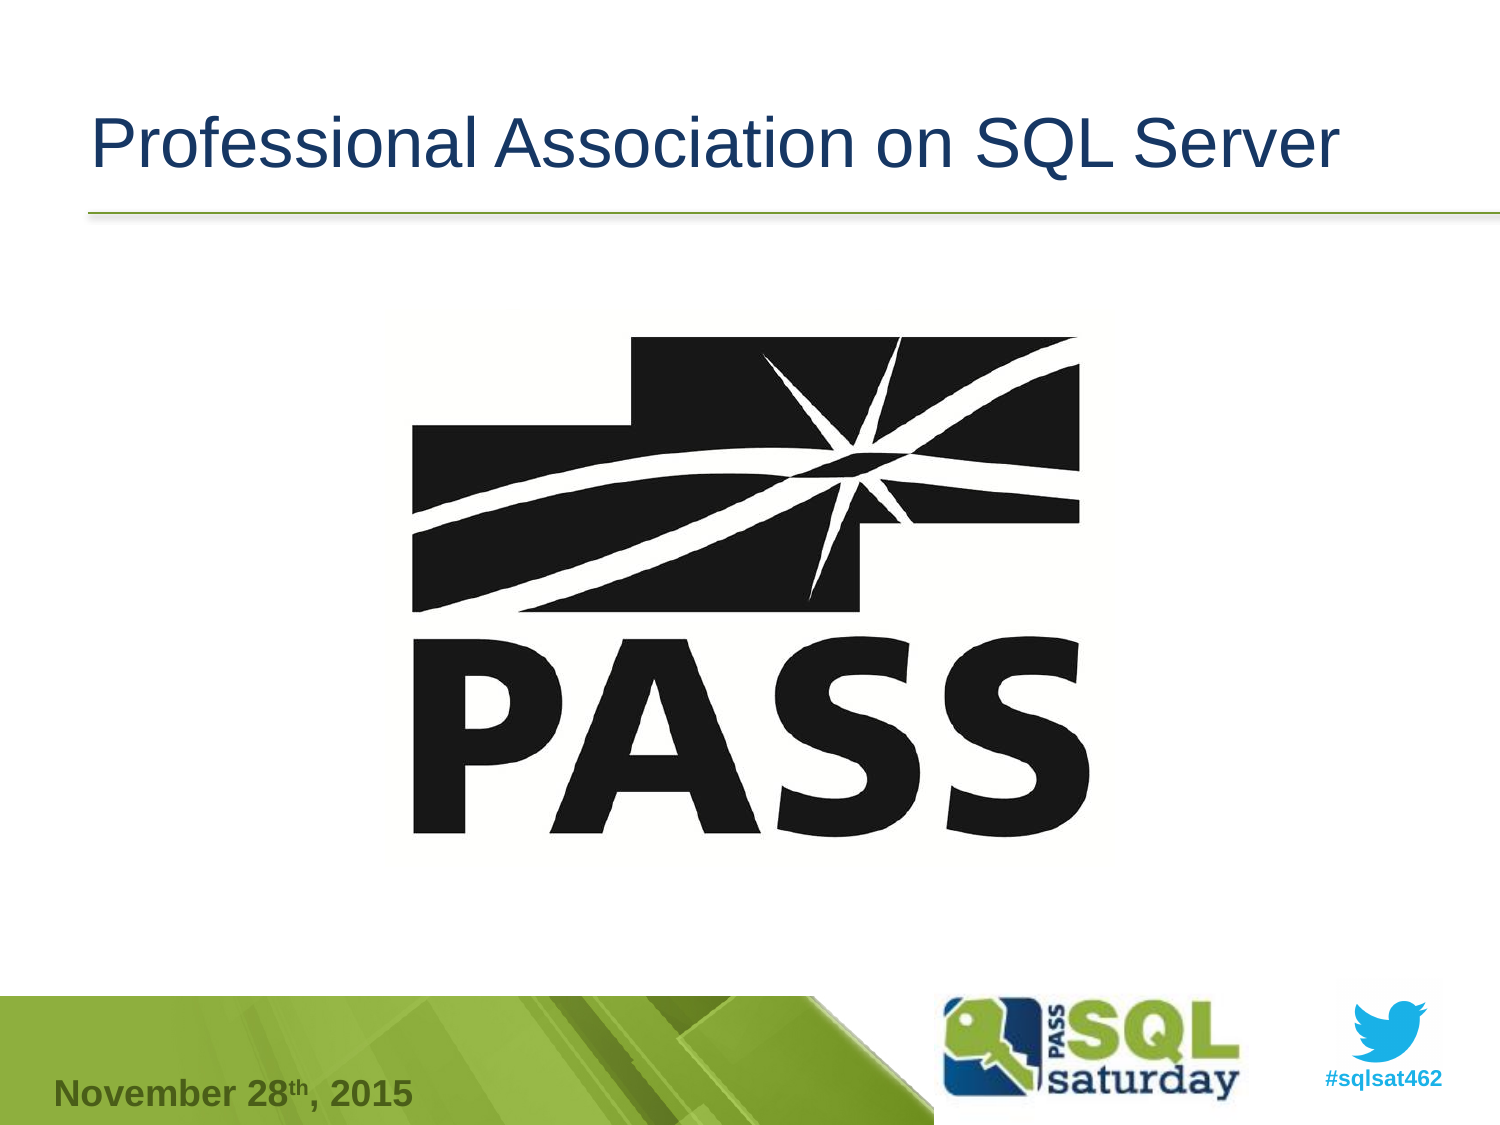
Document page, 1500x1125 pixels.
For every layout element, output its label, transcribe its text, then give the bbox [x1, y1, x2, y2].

picture [385, 309, 1115, 869]
picture [1354, 1076, 1359, 1084]
picture [0, 969, 1276, 1125]
title Professional Association on SQL Server [75, 45, 1425, 233]
picture [1336, 978, 1443, 1085]
